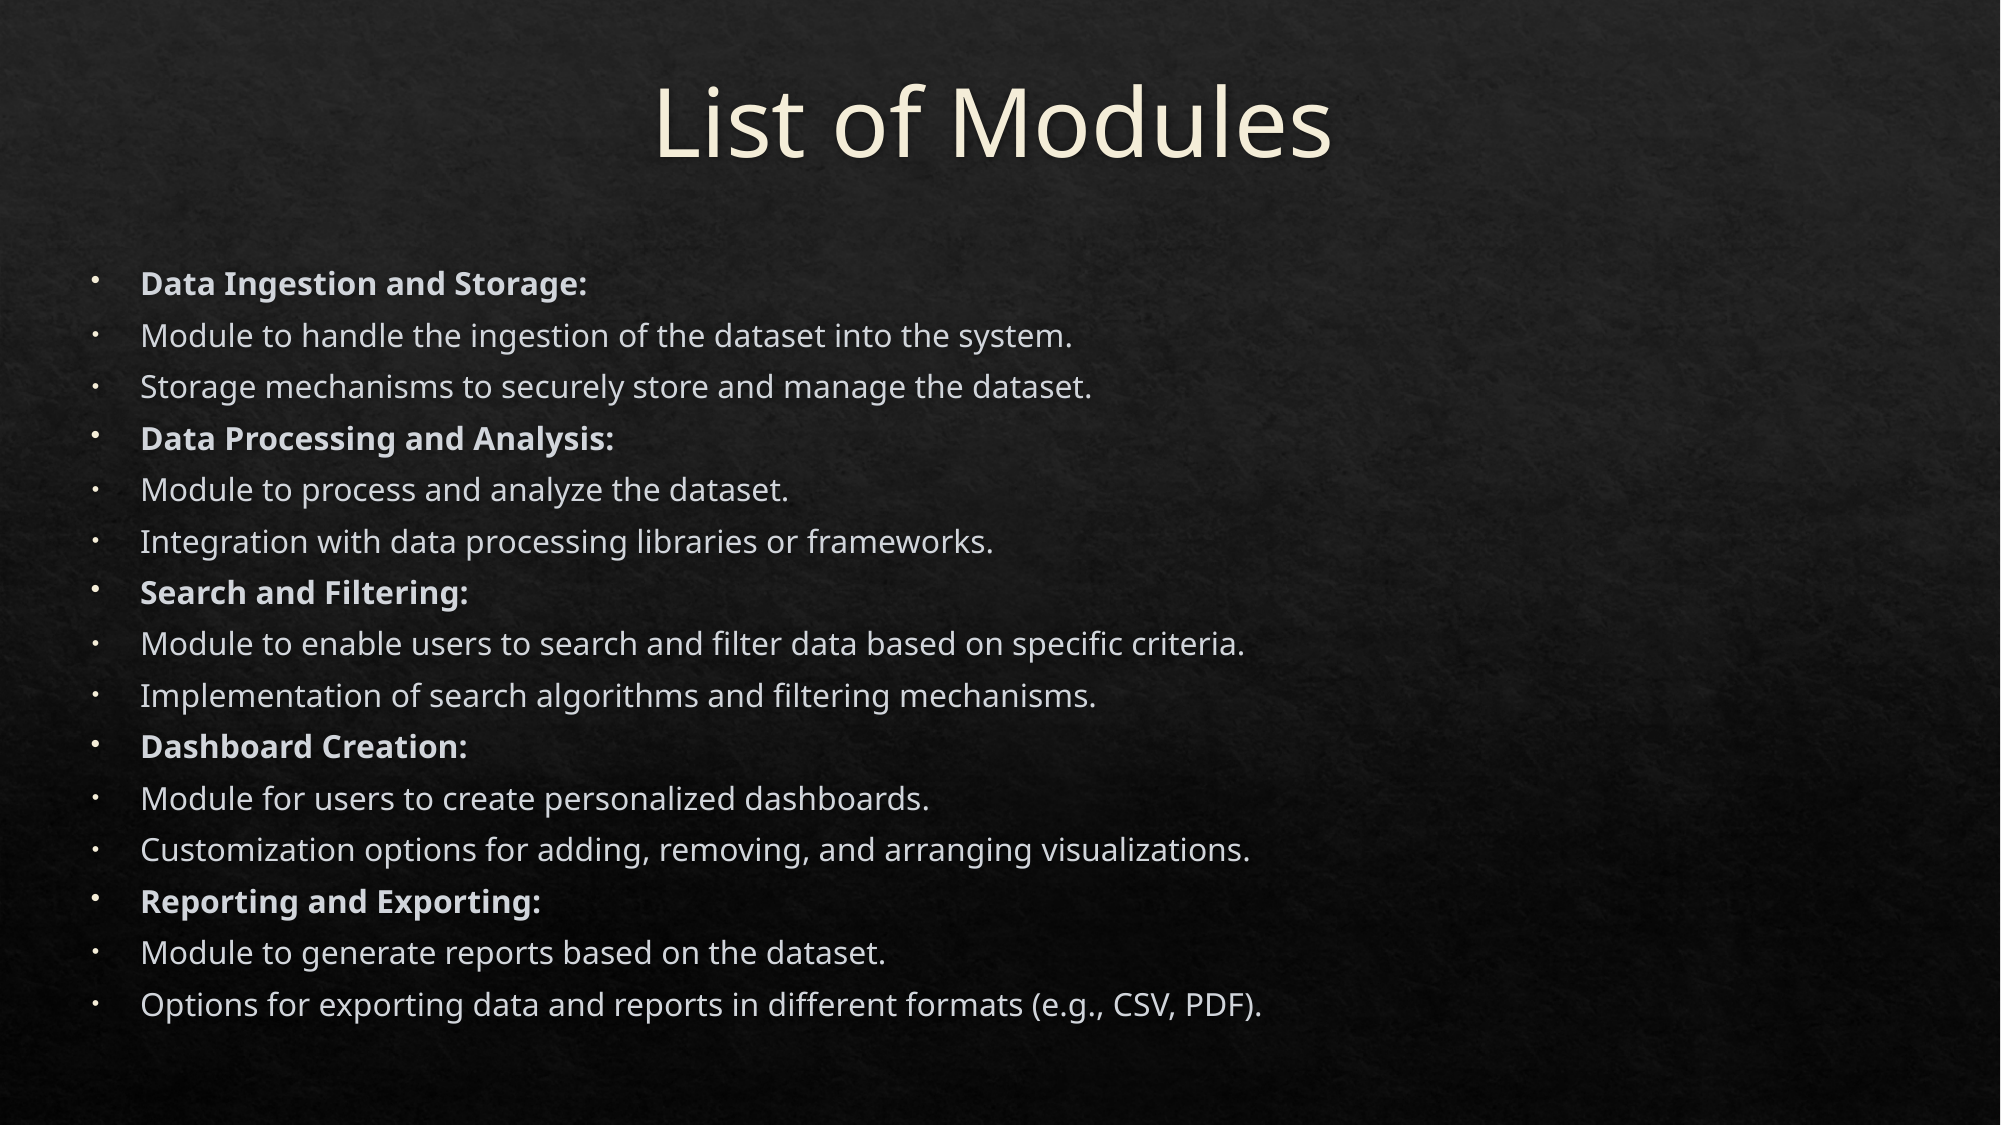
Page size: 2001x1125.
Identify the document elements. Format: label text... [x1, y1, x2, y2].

list Data Ingestion and Storage: Module to handle the ingestion of the dataset into the system. Storage mechanisms to securely store and manage the dataset. Data Processing and Analysis: Module to process and analyze the dataset. Integration with data processing libraries or frameworks. Search and Filtering: Module to enable users to search and filter data based on specific criteria. Implementation of search algorithms and filtering mechanisms. Dashboard Creation: Module for users to create personalized dashboards. Customization options for adding, removing, and arranging visualizations. Reporting and Exporting: Module to generate reports based on the dataset. Options for exporting data and reports in different formats (e.g., CSV, PDF). [71, 252, 1679, 1042]
title List of Modules [104, 24, 1883, 229]
